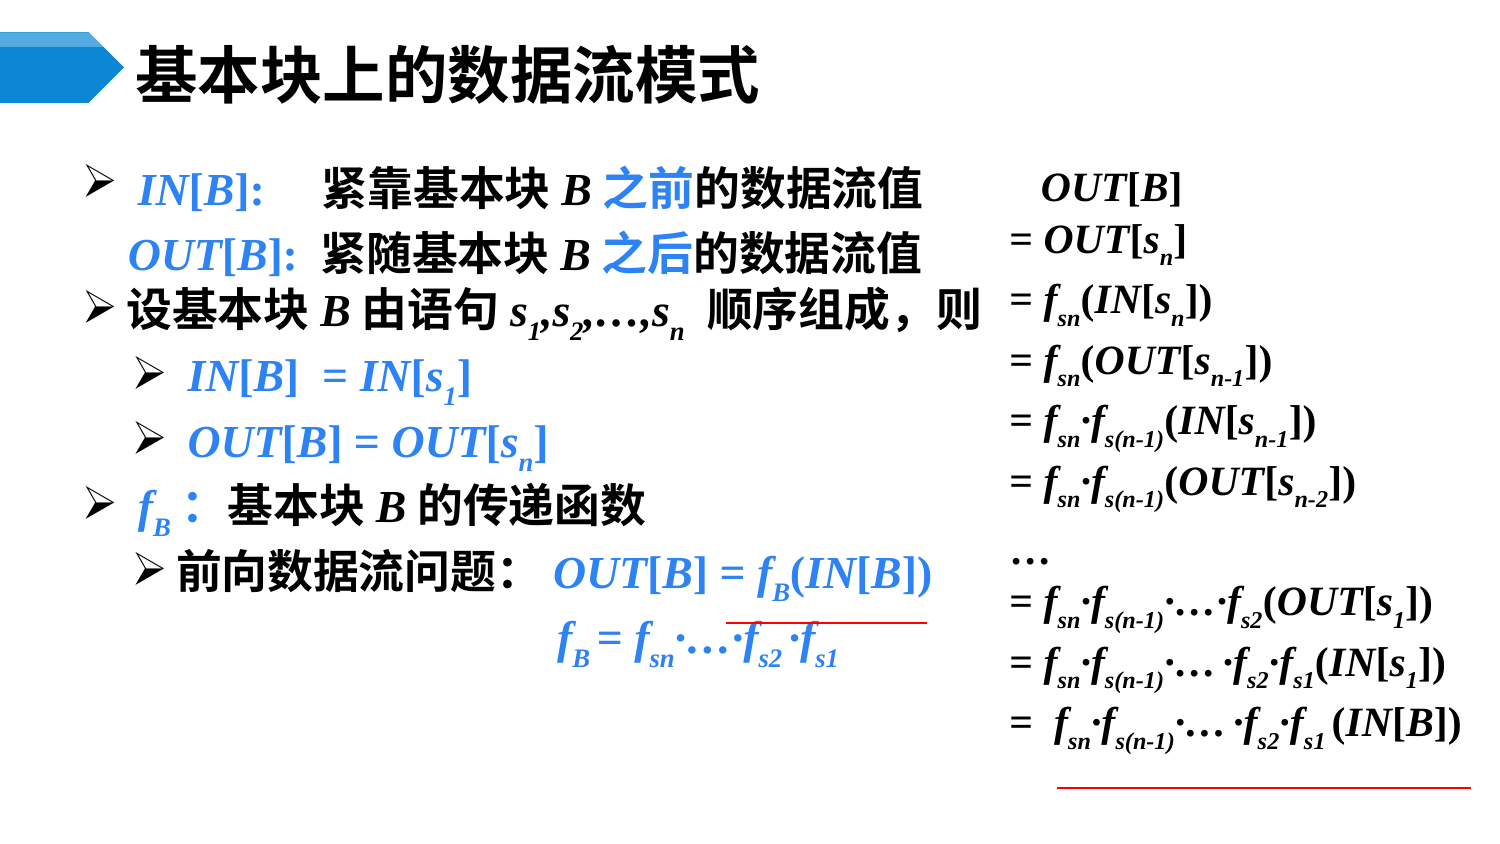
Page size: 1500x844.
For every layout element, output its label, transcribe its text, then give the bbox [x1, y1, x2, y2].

text_box OUT[B] = OUT[sn] = fsn(IN[sn]) = fsn(OUT[sn-1]) = fsn·fs(n-1)(IN[sn-1]) = fsn·fs(n-1)(OUT[sn-2]) … = fsn·fs(n-1)·…·fs2(OUT[s1]) = fsn·fs(n-1)·… ·fs2·fs1(IN[s1]) = fsn·fs(n-1)·… ·fs2·fs1 (IN[B]) [998, 152, 1500, 815]
title 基本块上的数据流模式 [123, 43, 1425, 103]
list IN[B]: 紧靠基本块B之前的数据流值 OUT[B]: 紧随基本块B之后的数据流值 设基本块B由语句s1,s2,…,sn 顺序组成，则 IN[B] = IN[s1] OUT[B] = OUT[sn] fB：基本块B的传递函数 前向数据流问题：OUT[B] = fB(IN[B]) fB = fsn·…·fs2 ·fs1 [70, 152, 998, 682]
